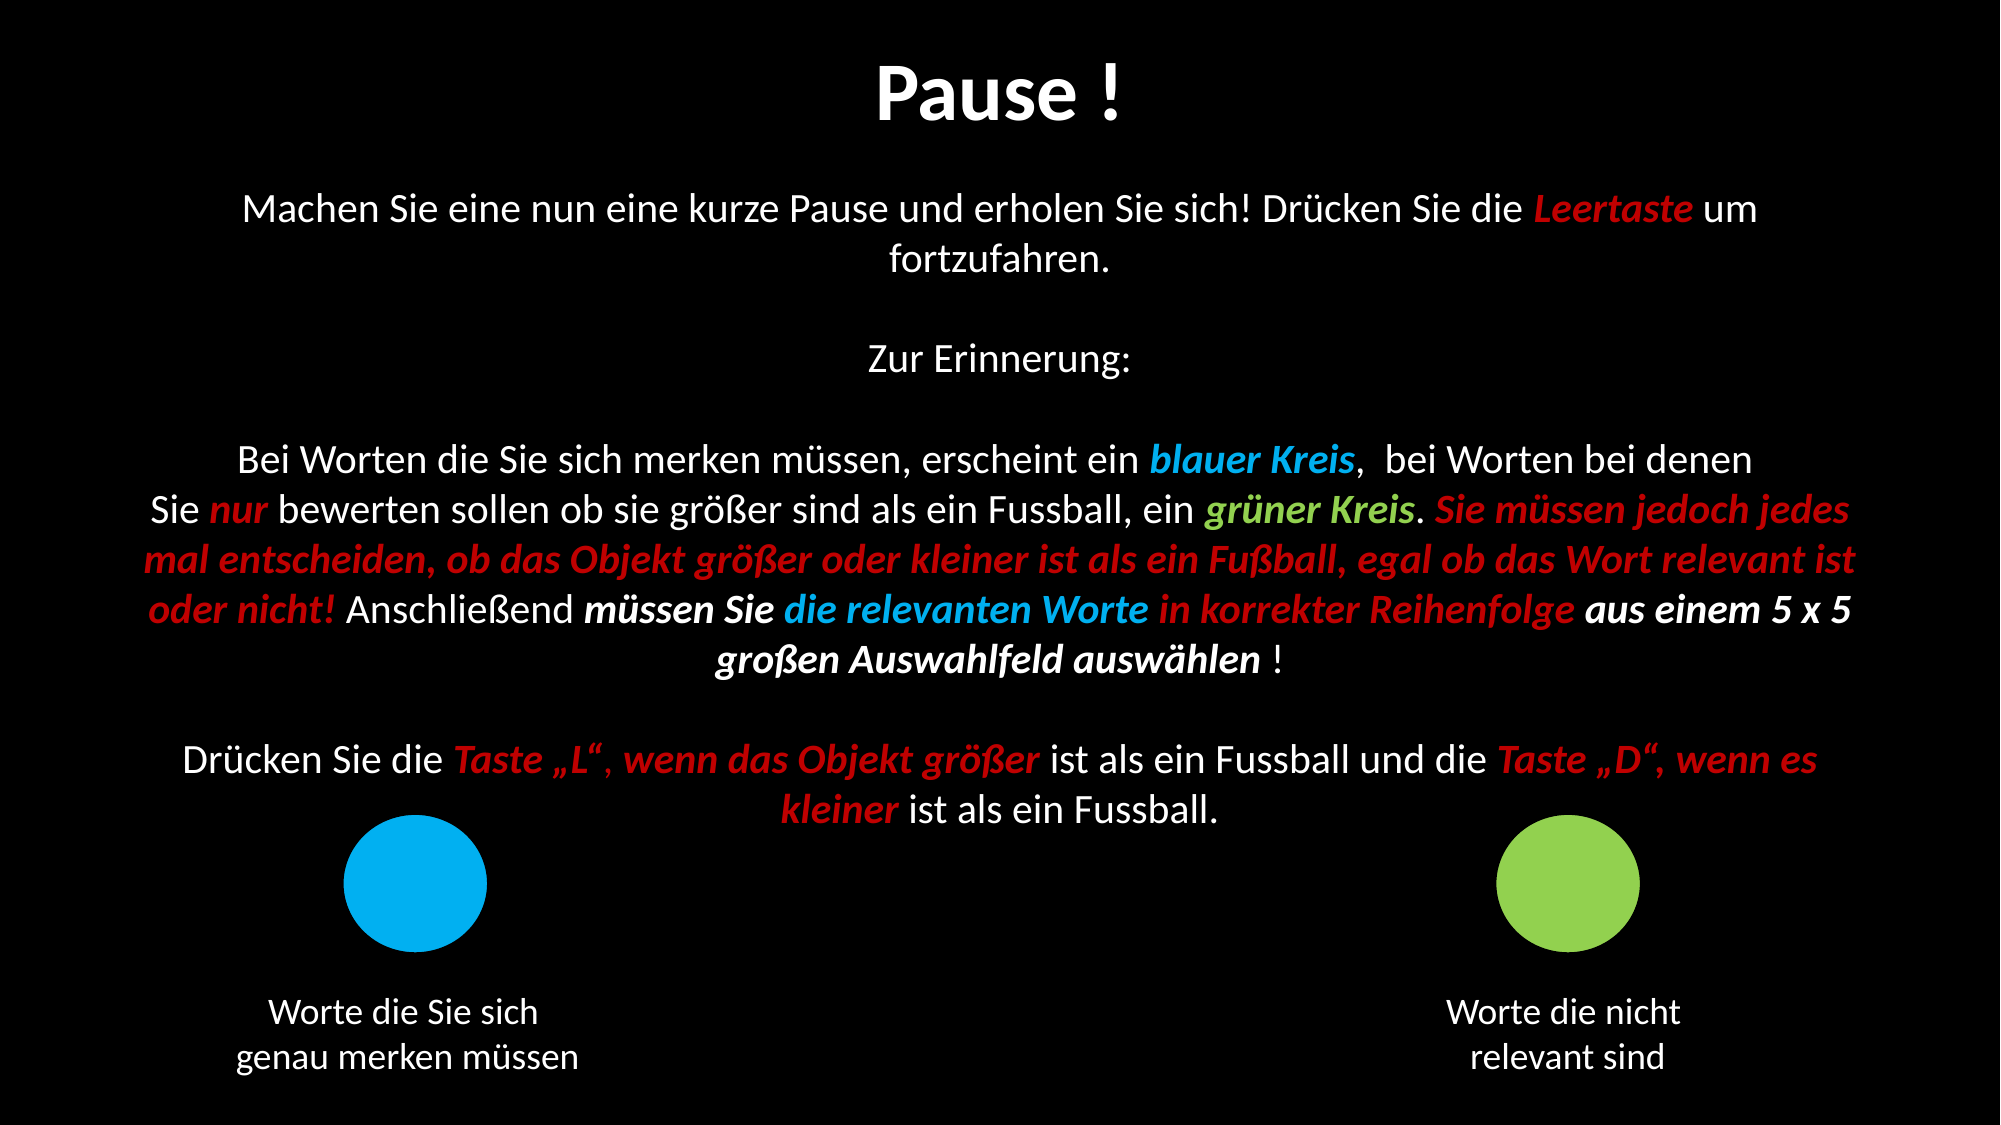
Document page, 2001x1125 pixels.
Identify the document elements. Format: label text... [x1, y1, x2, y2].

text_box Machen Sie eine nun eine kurze Pause und erholen Sie sich! Drücken Sie die Leertaste um fortzufahren. Zur Erinnerung: Bei Worten die Sie sich merken müssen, erscheint ein blauer Kreis, bei Worten bei denen Sie nur bewerten sollen ob sie größer sind als ein Fussball, ein grüner Kreis. Sie müssen jedoch jedes mal entscheiden, ob das Objekt größer oder kleiner ist als ein Fußball, egal ob das Wort relevant ist oder nicht! Anschließend müssen Sie die relevanten Worte in korrekter Reihenfolge aus einem 5 x 5 großen Auswahlfeld auswählen ! Drücken Sie die Taste „L“, wenn das Objekt größer ist als ein Fussball und die Taste „D“, wenn es kleiner ist als ein Fussball. [118, 23, 1882, 939]
text_box Pause ! [860, 29, 1140, 145]
text_box [1494, 812, 1642, 955]
text_box Worte die Sie sich genau merken müssen [131, 979, 685, 1085]
text_box [341, 812, 490, 955]
text_box Worte die nicht relevant sind [1291, 979, 1845, 1085]
